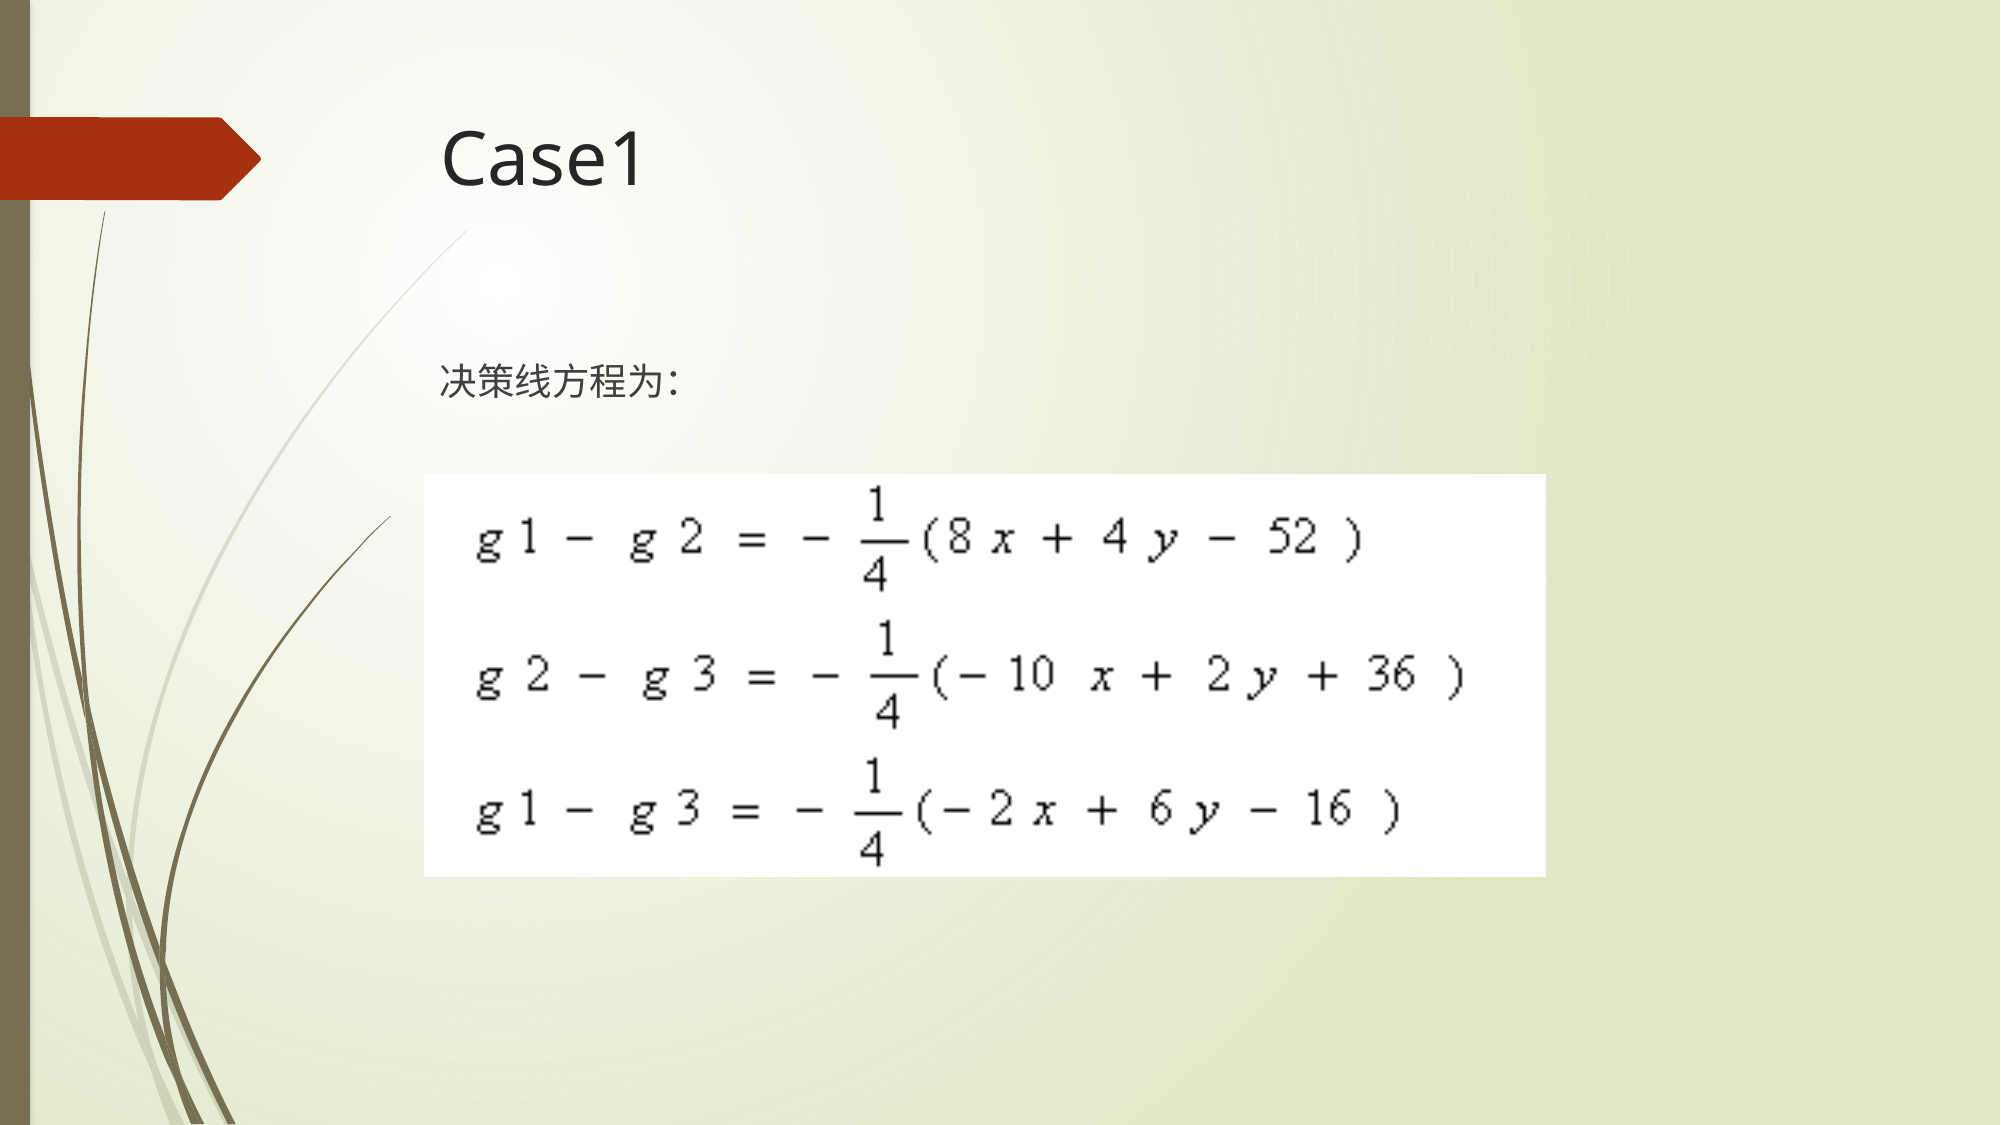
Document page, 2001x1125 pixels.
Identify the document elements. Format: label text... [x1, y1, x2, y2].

title Case1 [425, 102, 1888, 313]
list 决策线方程为： [424, 350, 1888, 970]
picture [424, 473, 1546, 877]
